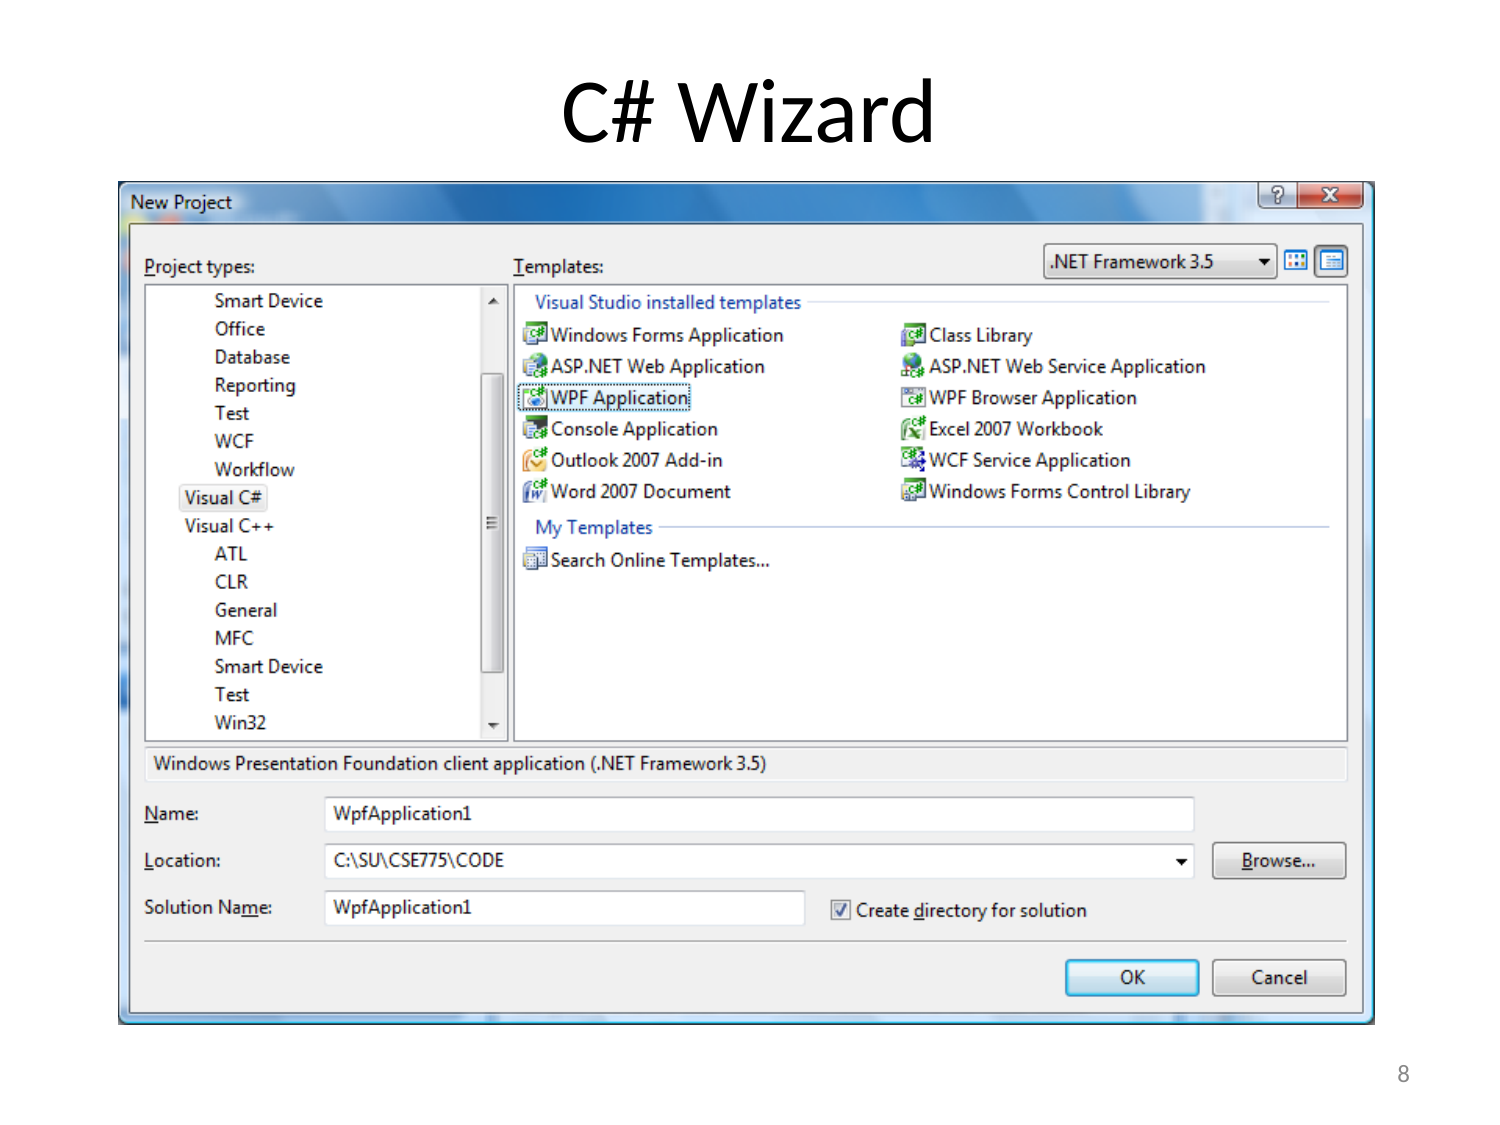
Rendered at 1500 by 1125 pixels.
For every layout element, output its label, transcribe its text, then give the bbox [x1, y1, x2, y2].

picture [118, 180, 1376, 1026]
slide_number 8 [1074, 1042, 1425, 1103]
title C# Wizard [75, 24, 1425, 188]
